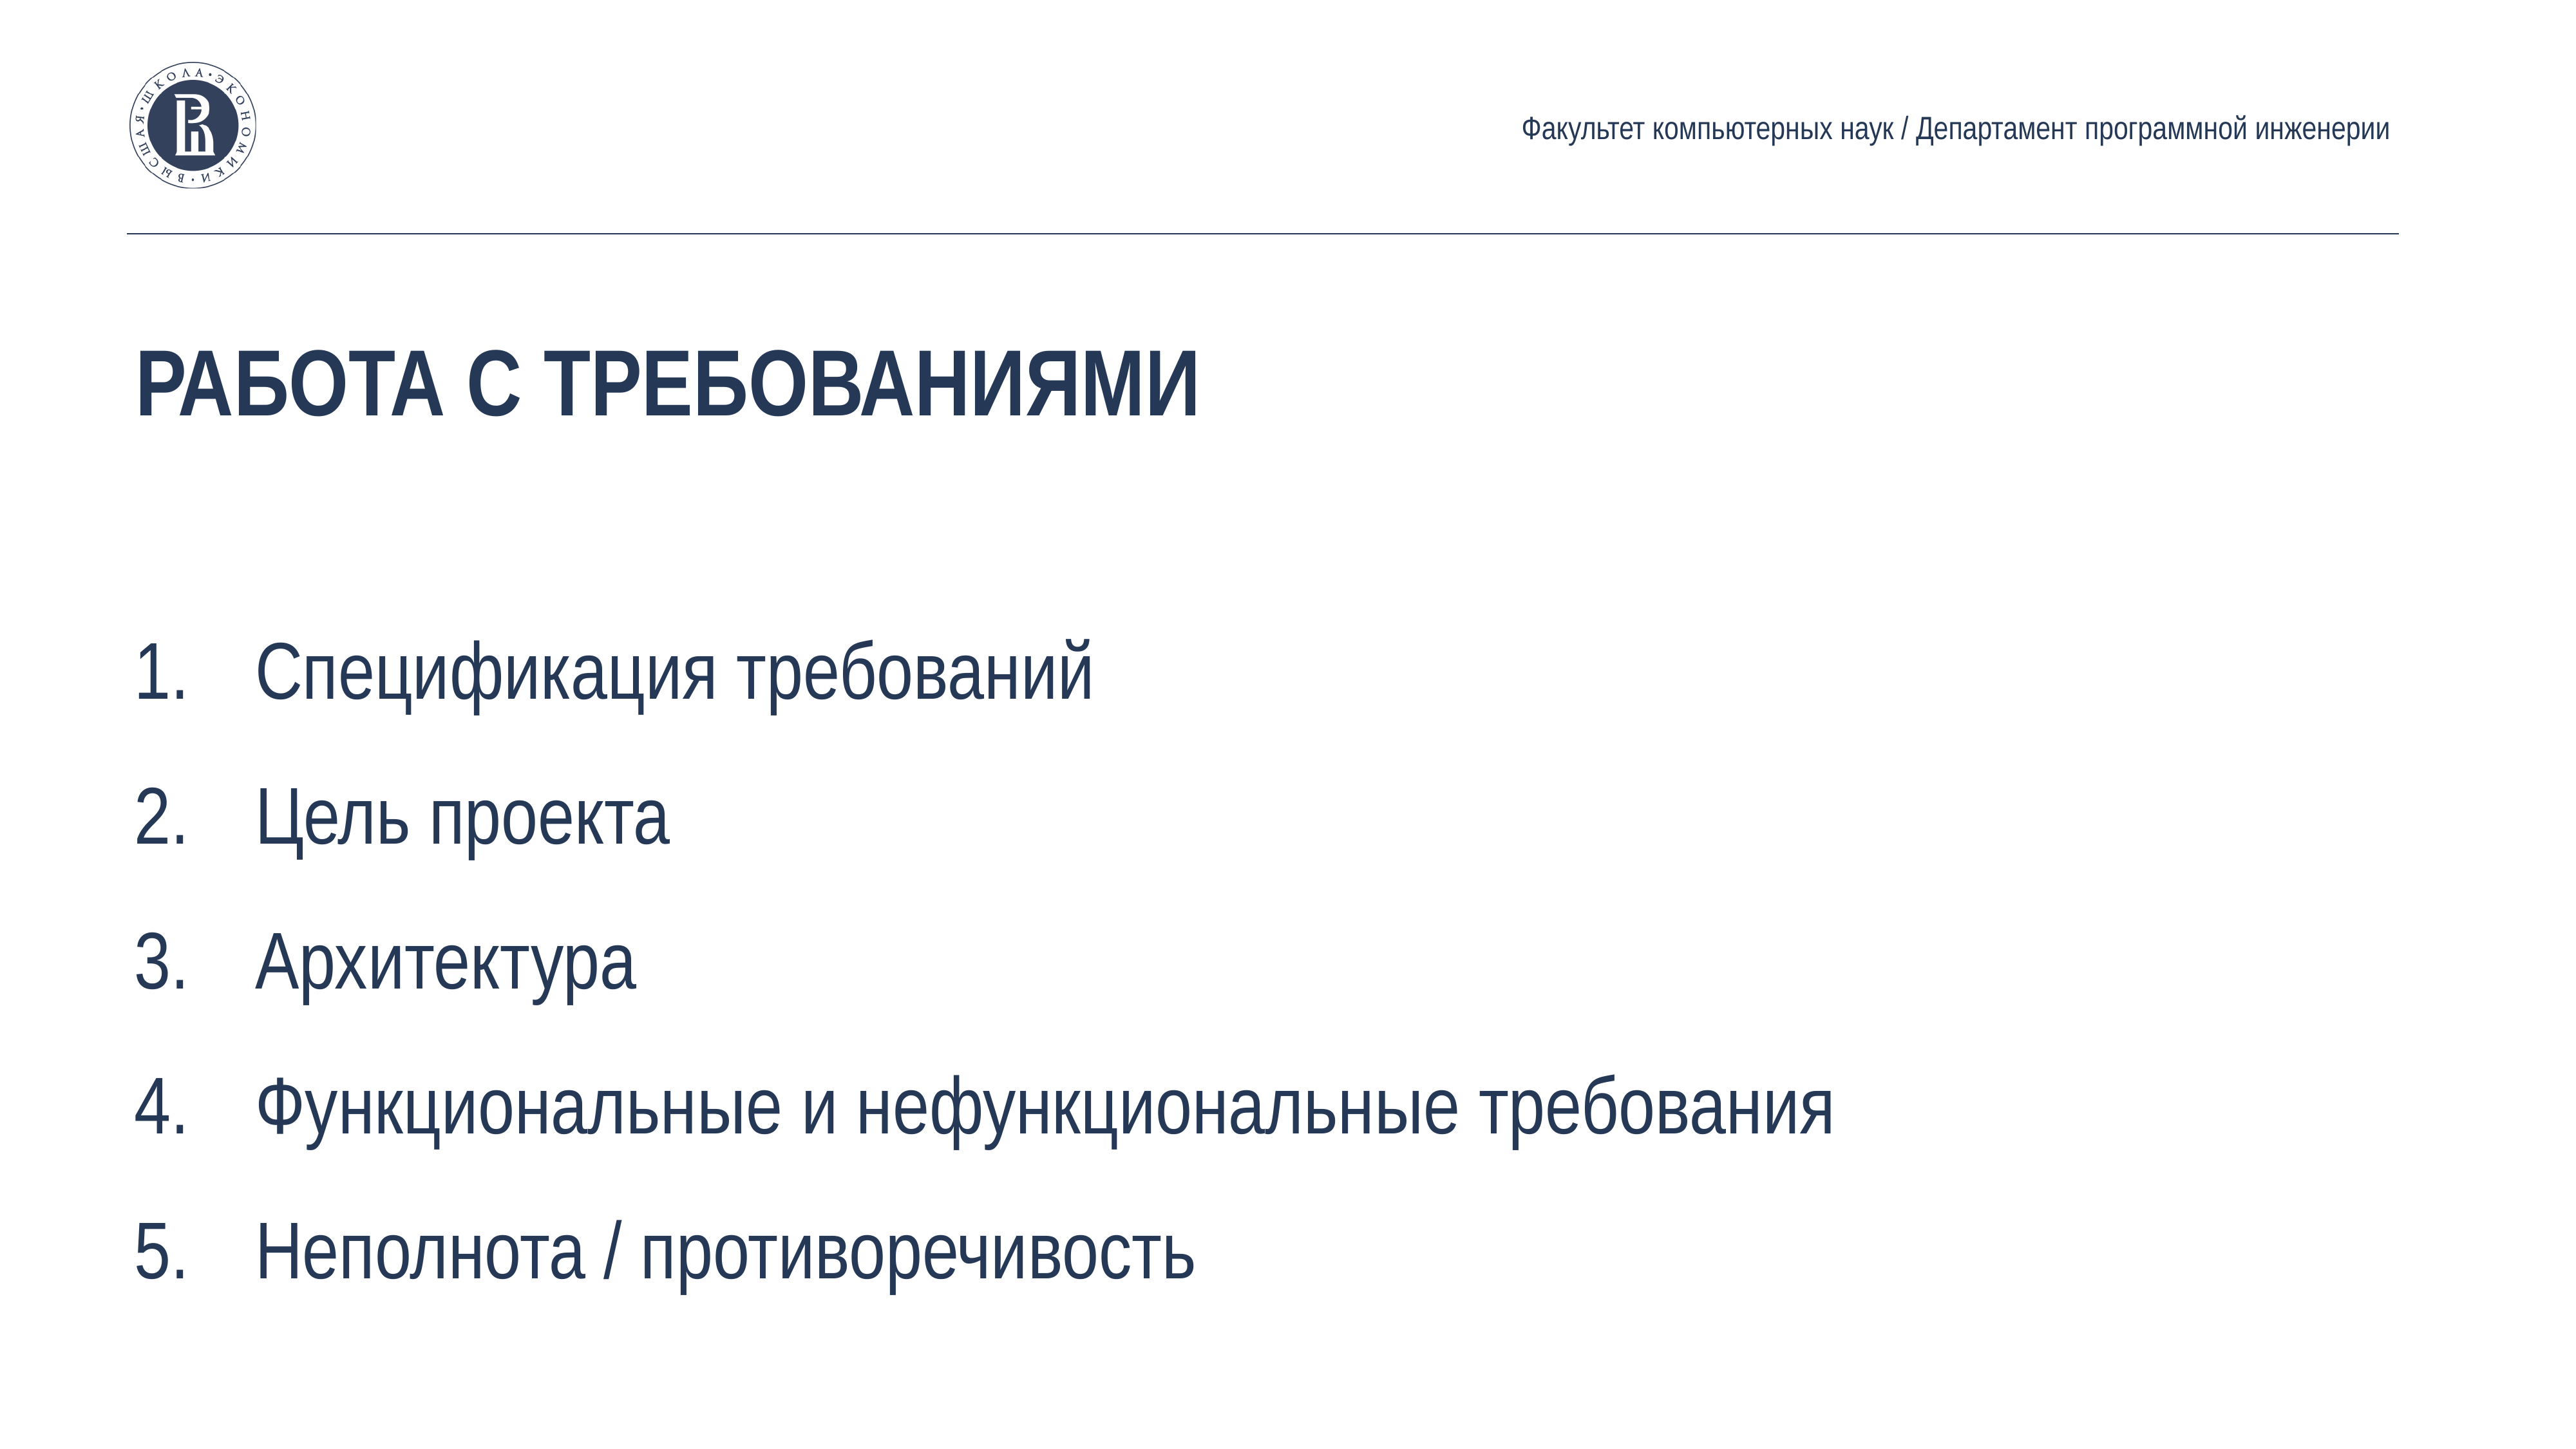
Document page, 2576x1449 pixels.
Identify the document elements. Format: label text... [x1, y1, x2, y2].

text_box РАБОТА С требованиями [128, 314, 1826, 466]
text_box Факультет компьютерных наук / Департамент программной инженерии [1198, 100, 2399, 154]
picture [129, 62, 256, 189]
text_box Спецификация требований Цель проекта Архитектура Функциональные и нефункциональные требования Неполнота / противоречивость [126, 466, 2399, 1349]
